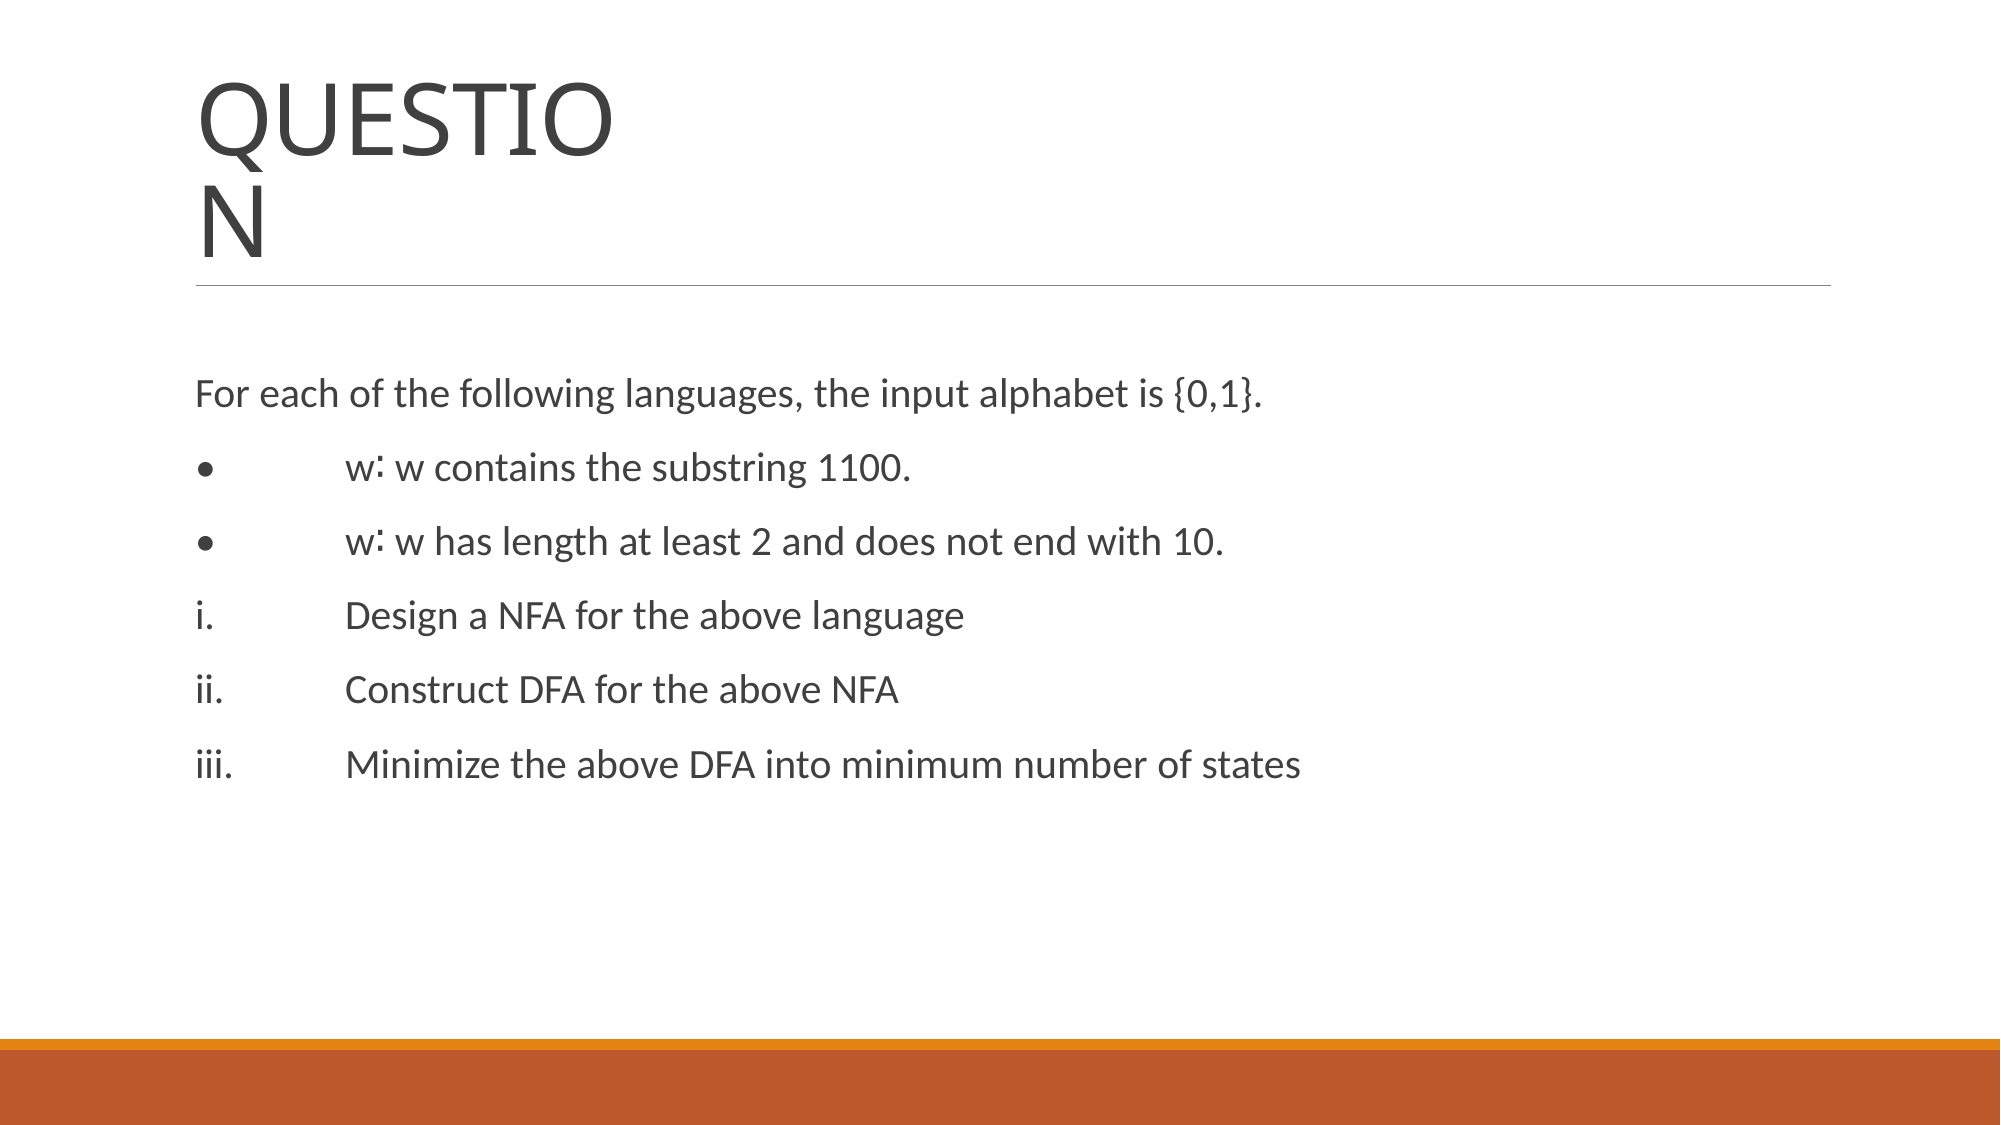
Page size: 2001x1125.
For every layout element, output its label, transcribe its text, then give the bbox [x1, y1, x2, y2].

title QUESTION [180, 162, 634, 285]
list For each of the following languages, the input alphabet is {0,1}. • w∶ w contains the substring 1100. • w∶ w has length at least 2 and does not end with 10. i. Design a NFA for the above language ii. Construct DFA for the above NFA iii. Minimize the above DFA into minimum number of states [180, 363, 1830, 840]
